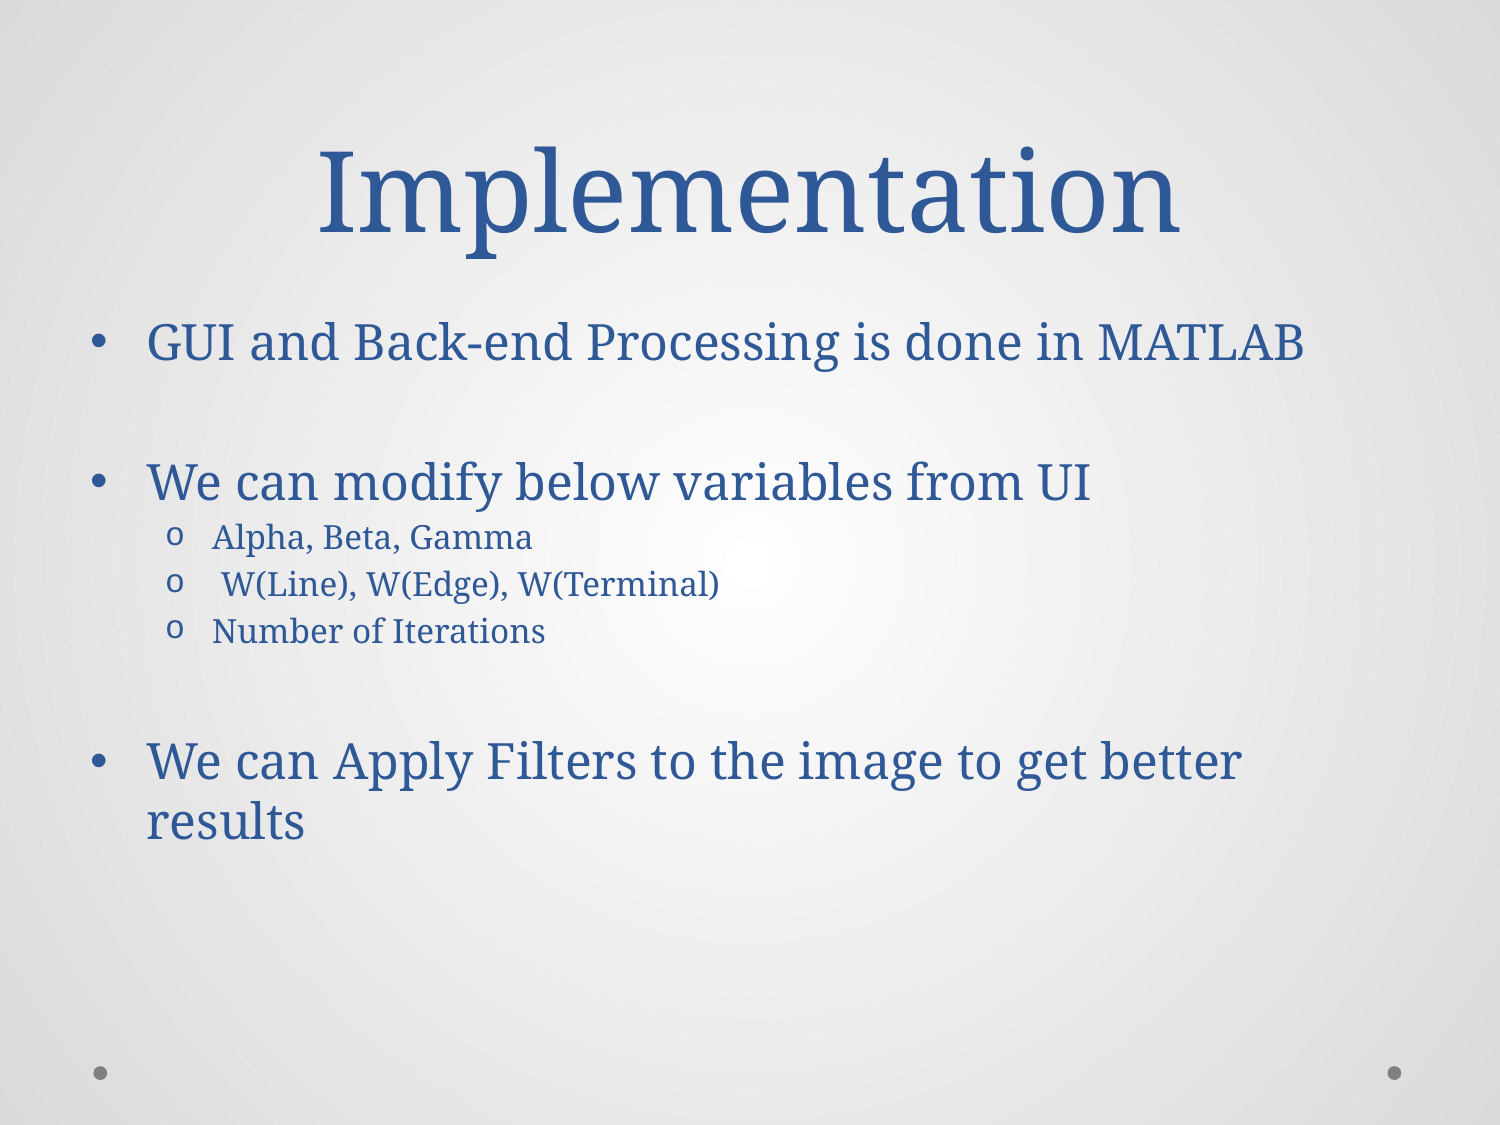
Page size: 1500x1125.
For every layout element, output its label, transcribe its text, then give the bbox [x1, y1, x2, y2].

title Implementation [75, 0, 1425, 263]
list GUI and Back-end Processing is done in MATLAB We can modify below variables from UI Alpha, Beta, Gamma W(Line), W(Edge), W(Terminal) Number of Iterations We can Apply Filters to the image to get better results [75, 302, 1425, 1005]
